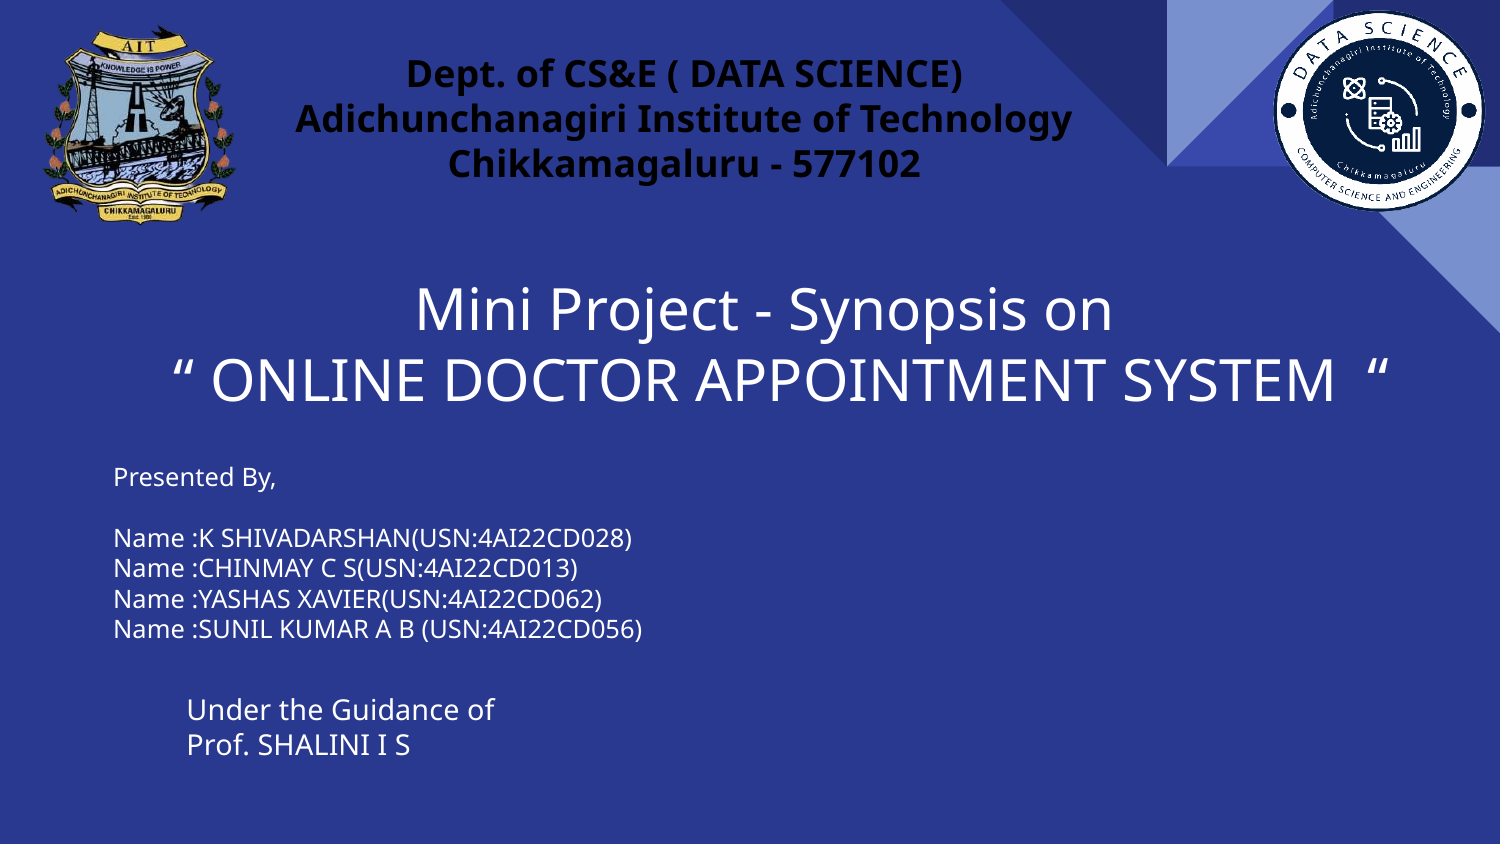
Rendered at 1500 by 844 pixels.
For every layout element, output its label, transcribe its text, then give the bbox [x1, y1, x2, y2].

subtitle Presented By, Name :K SHIVADARSHAN(USN:4AI22CD028) Name :CHINMAY C S(USN:4AI22CD013) Name :YASHAS XAVIER(USN:4AI22CD062) Name :SUNIL KUMAR A B (USN:4AI22CD056) Under the Guidance of Prof. SHALINI I S [98, 445, 1447, 786]
text_box Dept. of CS&E ( DATA SCIENCE) Adichunchanagiri Institute of Technology Chikkamagaluru - 577102 [276, 35, 1093, 200]
title Mini Project - Synopsis on “ ONLINE DOCTOR APPOINTMENT SYSTEM “ [98, 237, 1447, 429]
picture [1241, 0, 1500, 250]
picture [28, 10, 251, 238]
